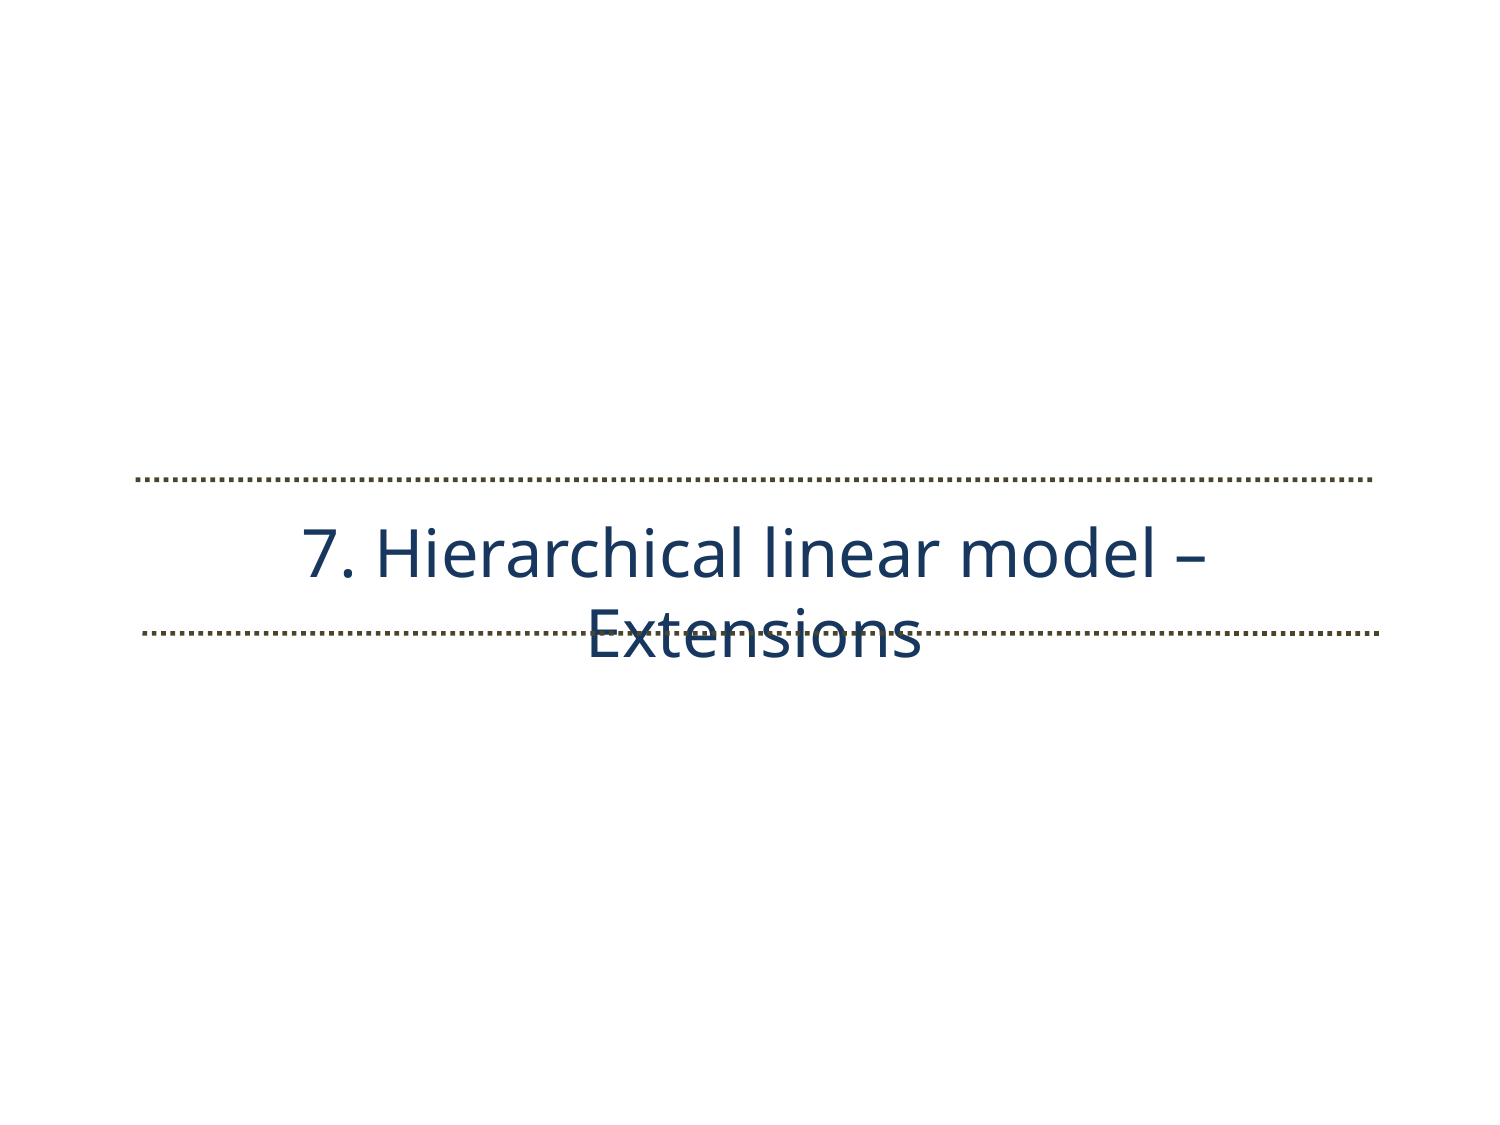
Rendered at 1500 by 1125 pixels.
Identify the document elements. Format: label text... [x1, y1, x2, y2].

text_box 7. Hierarchical linear model – Extensions [169, 503, 1341, 679]
